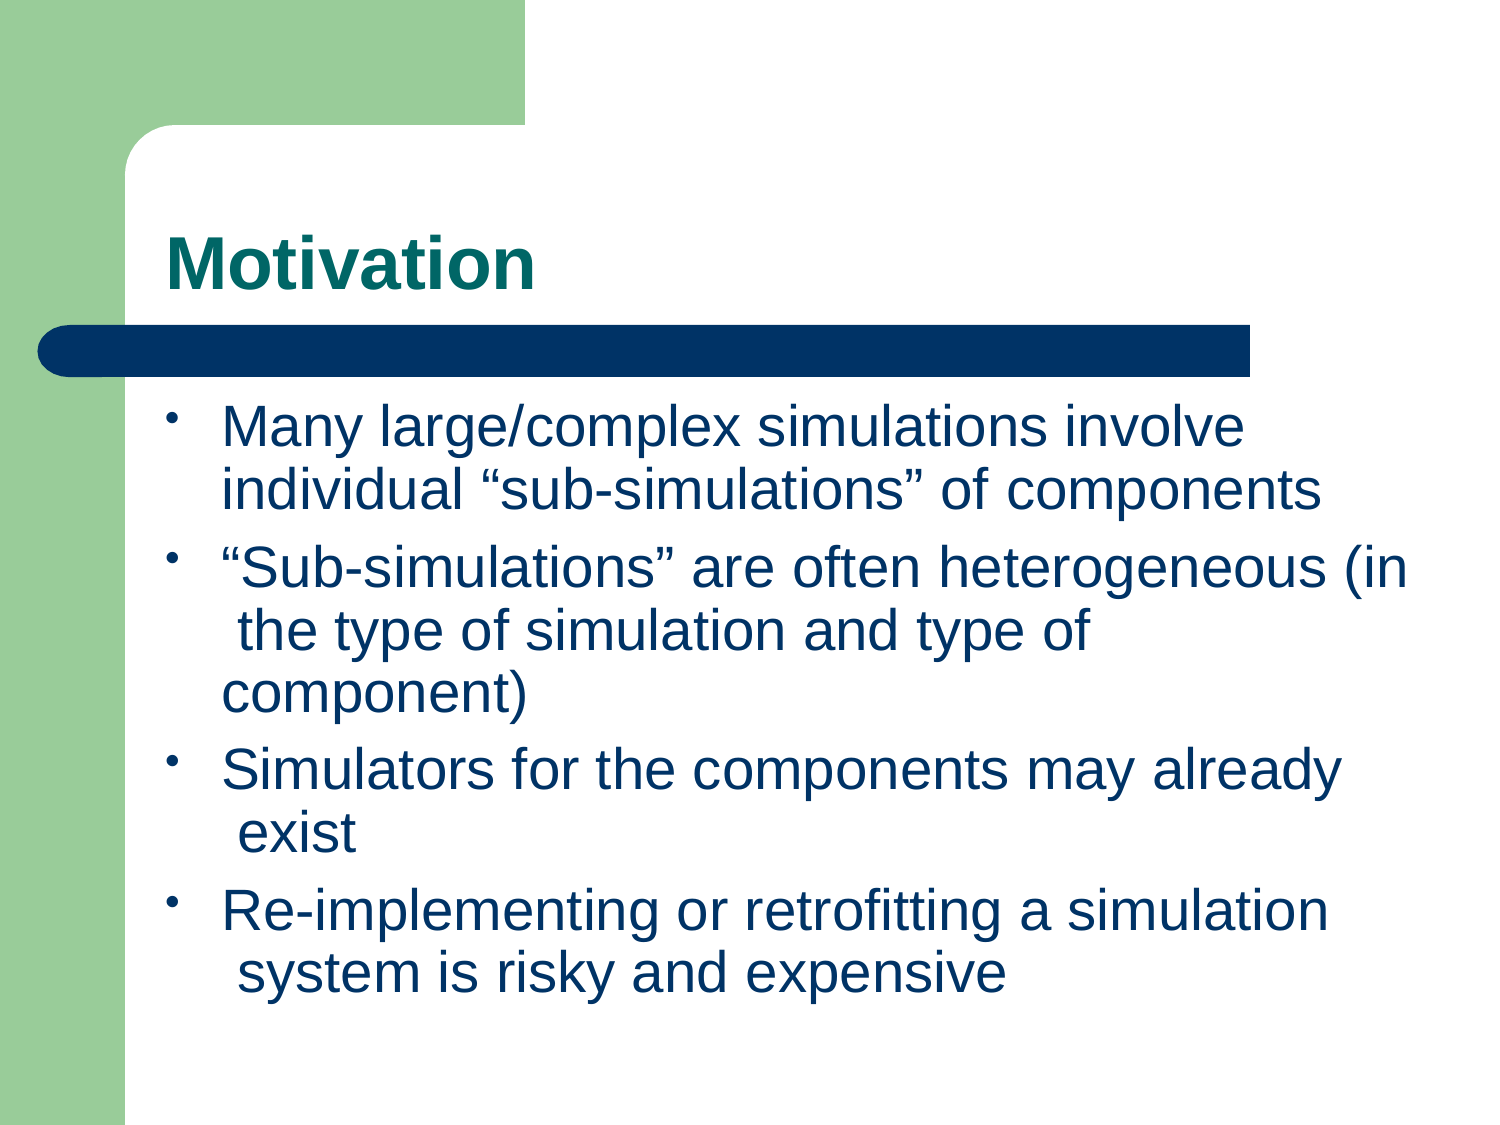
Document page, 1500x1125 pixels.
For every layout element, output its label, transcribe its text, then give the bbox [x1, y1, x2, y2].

title Motivation [162, 212, 542, 385]
text_box Many large/complex simulations involve individual “sub-simulations” of components “Sub-simulations” are often heterogeneous (in the type of simulation and type of component) Simulators for the components may already exist Re-implementing or retrofitting a simulation system is risky and expensive [162, 385, 1413, 1005]
